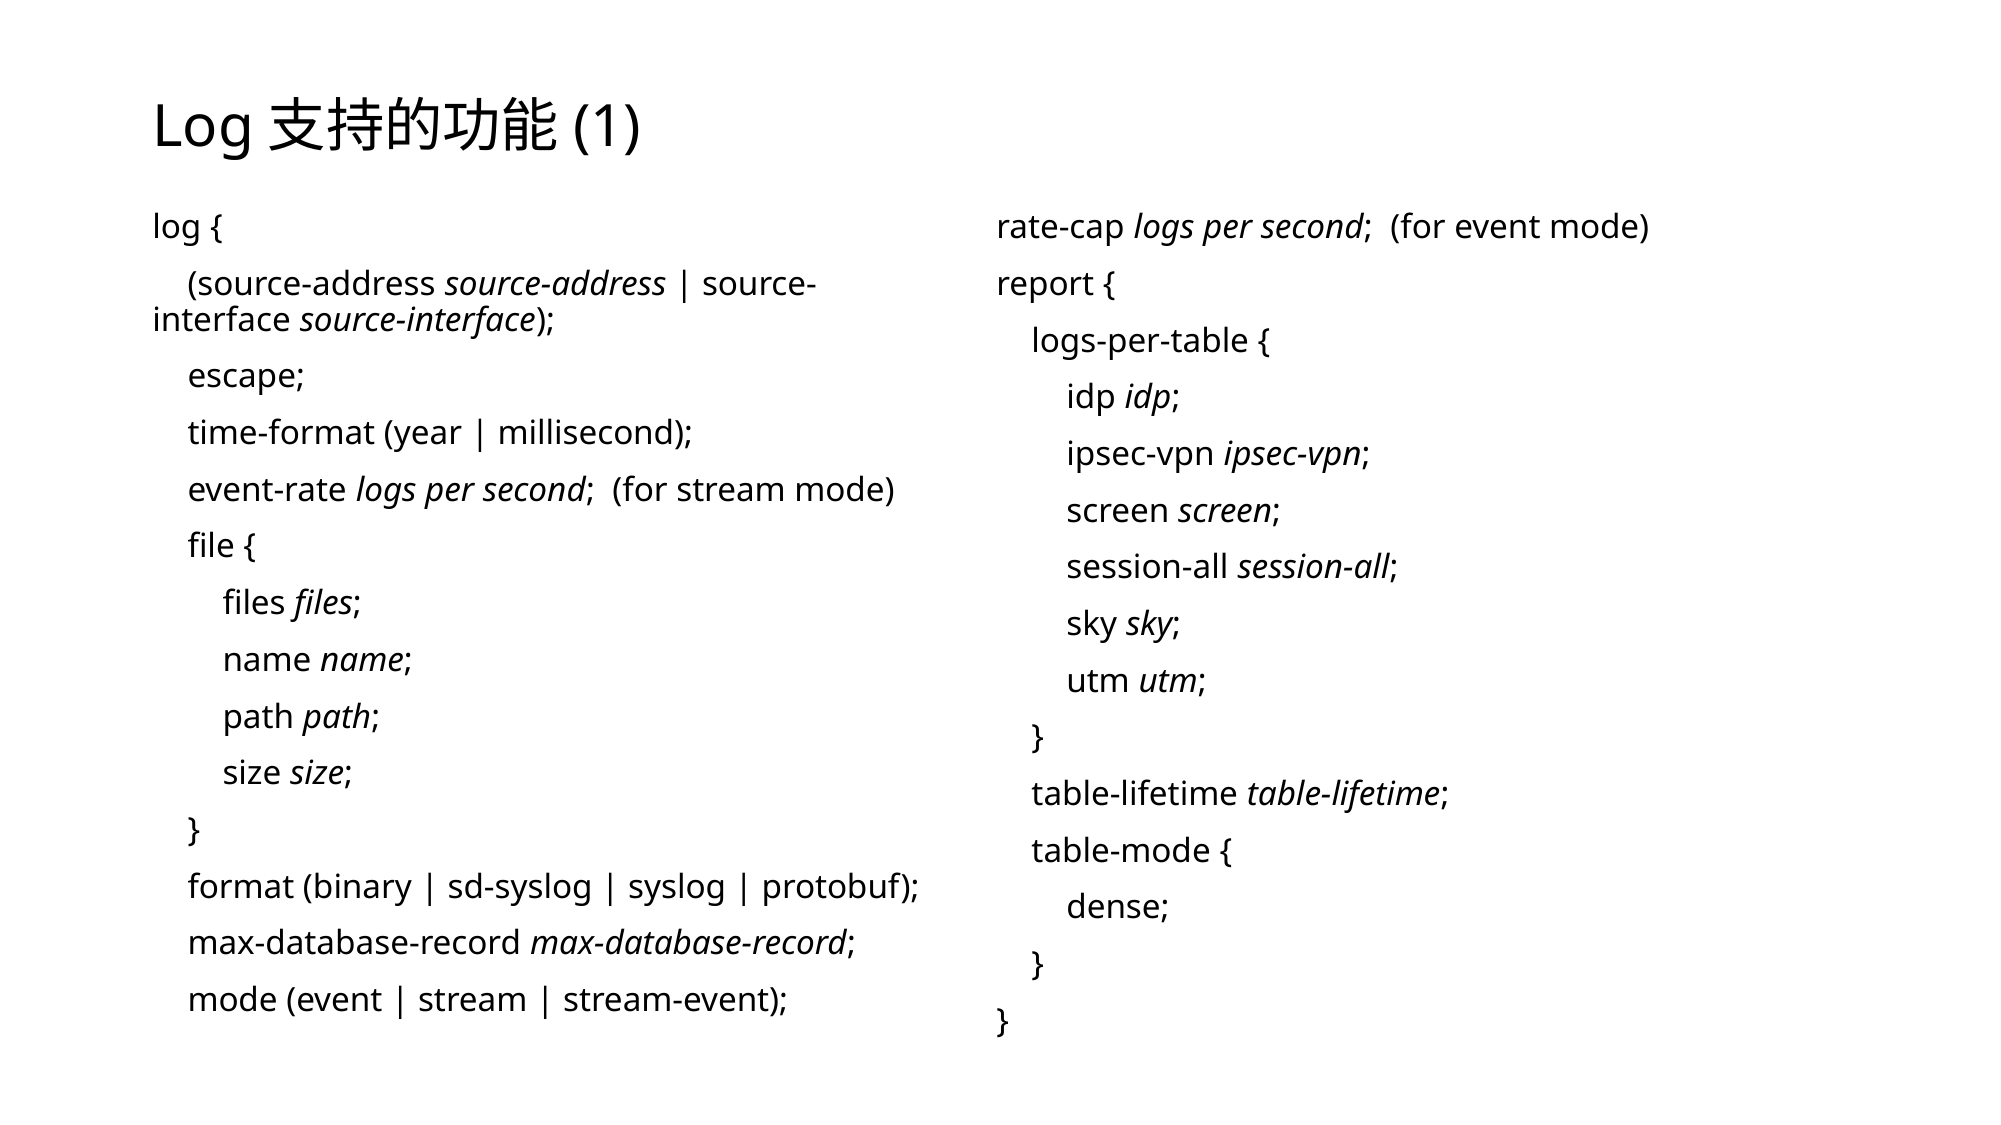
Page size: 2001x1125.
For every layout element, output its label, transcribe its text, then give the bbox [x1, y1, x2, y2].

list log { (source-address source-address | source-interface source-interface); escape; time-format (year | millisecond); event-rate logs per second; (for stream mode) file { files files; name name; path path; size size; } format (binary | sd-syslog | syslog | protobuf); max-database-record max-database-record; mode (event | stream | stream-event); [137, 202, 946, 1059]
text_box Log支持的功能(1) [137, 88, 947, 169]
text_box rate-cap logs per second; (for event mode) report { logs-per-table { idp idp; ipsec-vpn ipsec-vpn; screen screen; session-all session-all; sky sky; utm utm; } table-lifetime table-lifetime; table-mode { dense; } } [946, 202, 1756, 1059]
